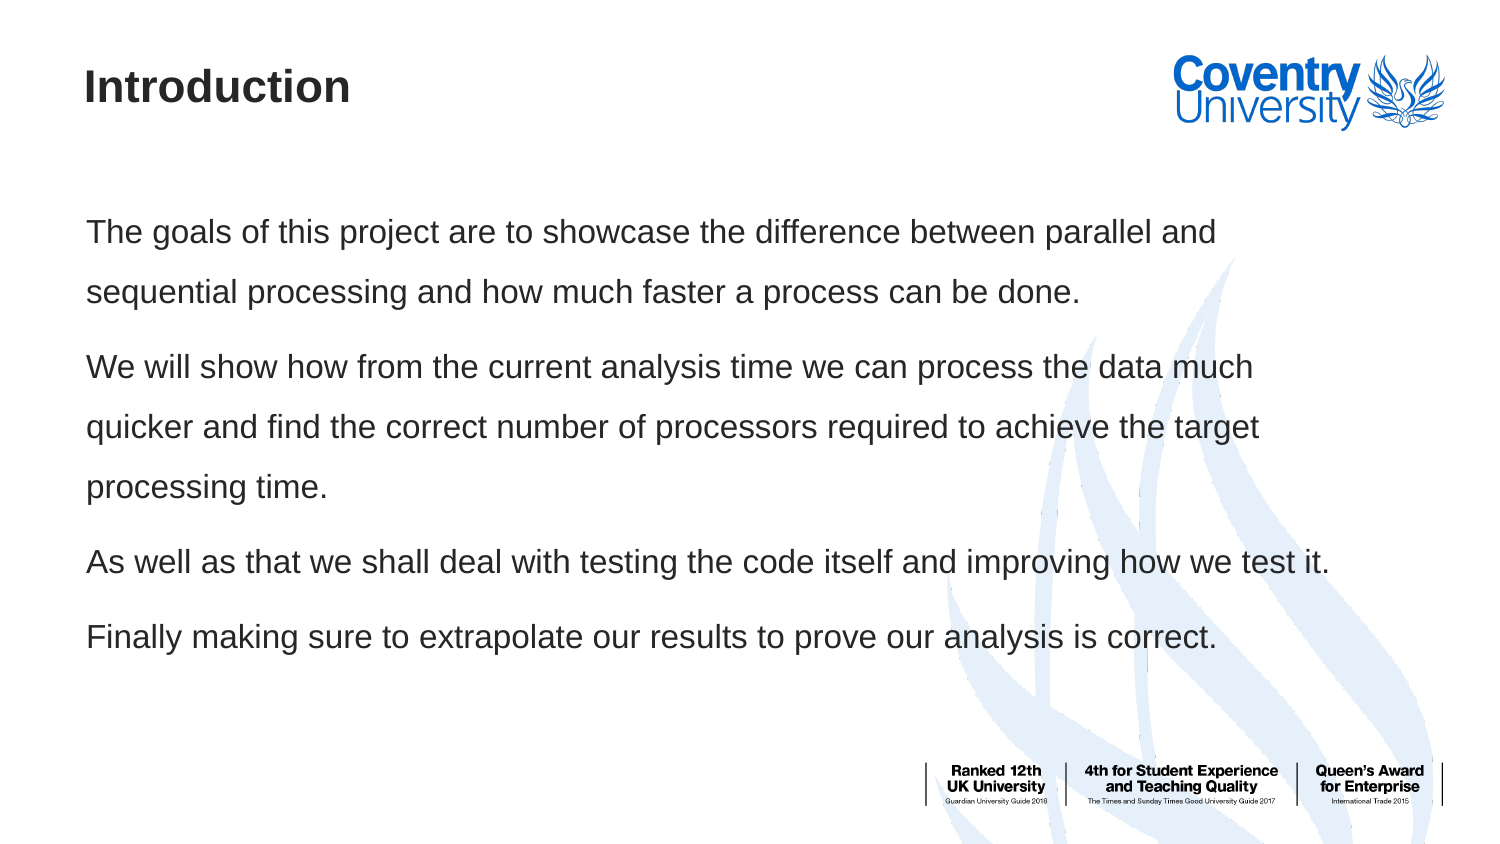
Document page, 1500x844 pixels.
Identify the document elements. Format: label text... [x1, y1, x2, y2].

title Introduction [68, 55, 1363, 174]
list The goals of this project are to showcase the difference between parallel and sequential processing and how much faster a process can be done. We will show how from the current analysis time we can process the data much quicker and find the correct number of processors required to achieve the target processing time. As well as that we shall deal with testing the code itself and improving how we test it. Finally making sure to extrapolate our results to prove our analysis is correct. [70, 182, 1365, 767]
picture [900, 256, 1468, 844]
picture [1169, 52, 1450, 132]
